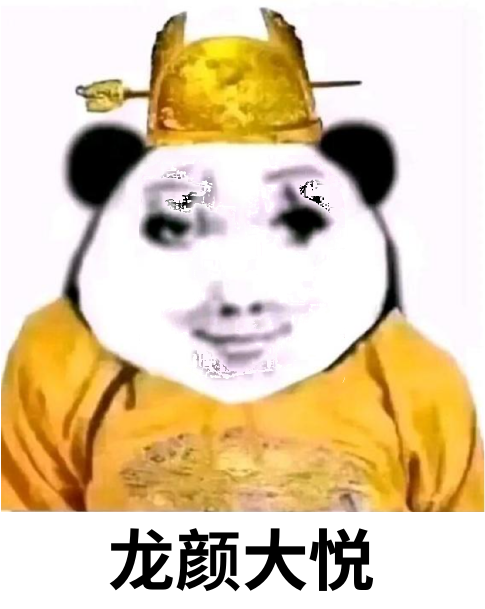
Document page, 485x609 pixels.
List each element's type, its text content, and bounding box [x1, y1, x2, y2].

text_box 龙颜大悦 [93, 512, 391, 606]
picture [0, 0, 485, 512]
